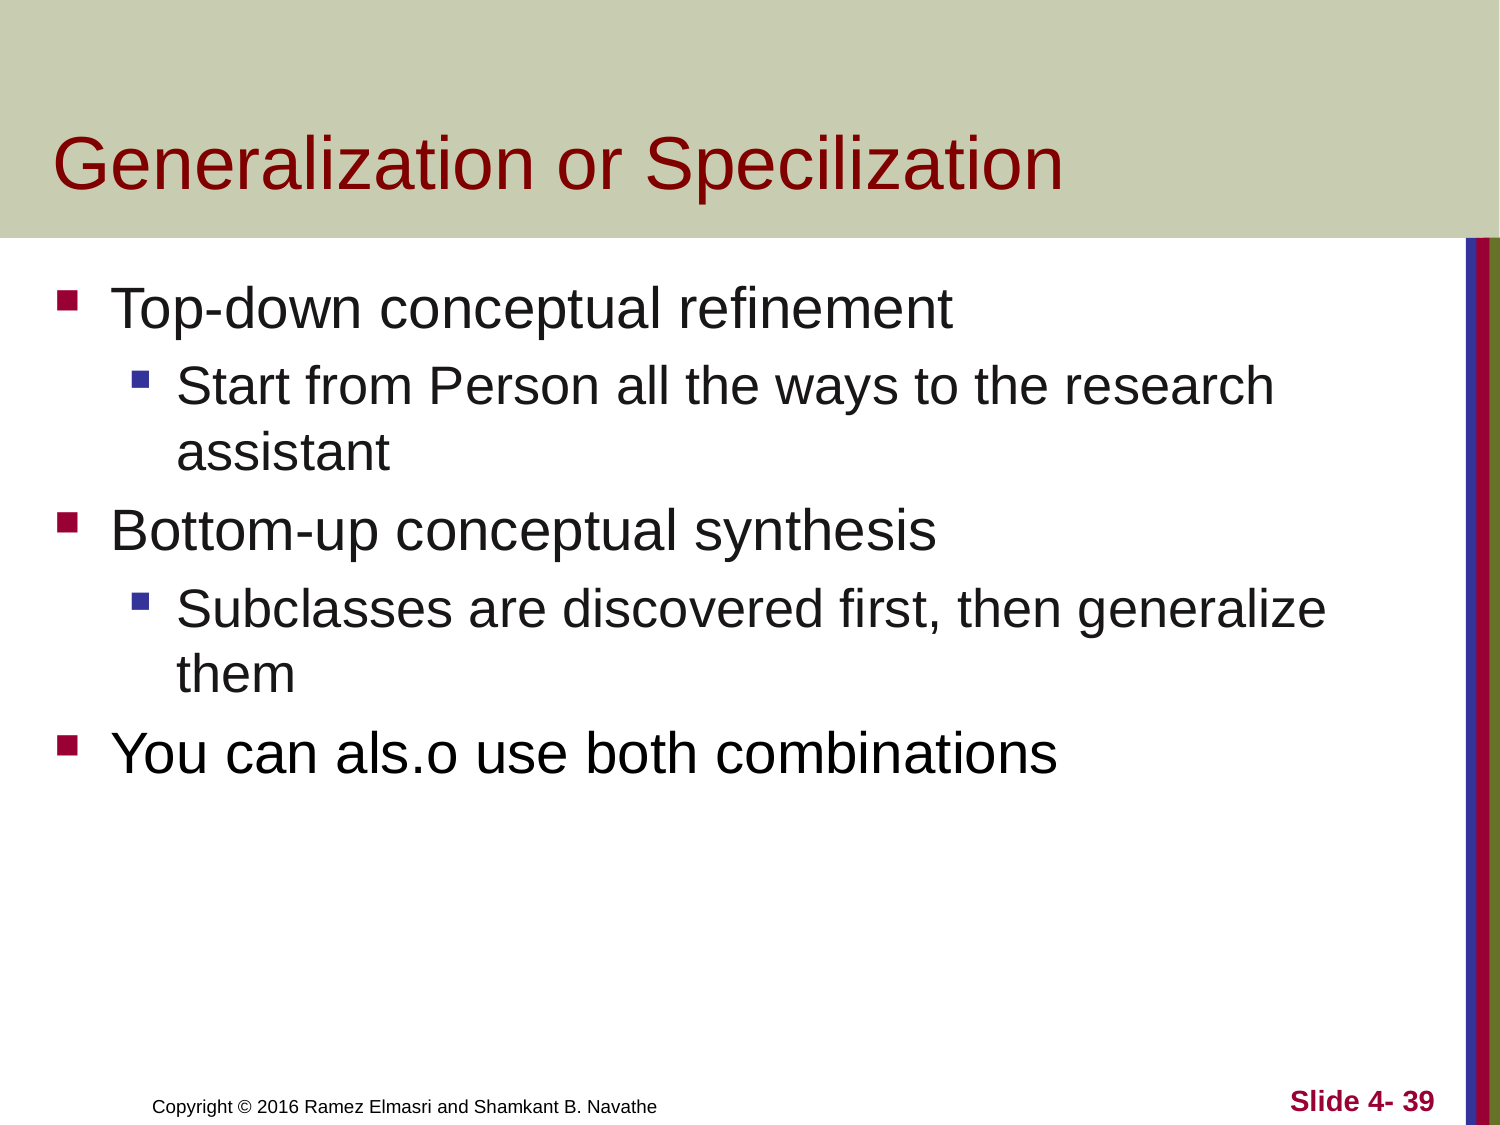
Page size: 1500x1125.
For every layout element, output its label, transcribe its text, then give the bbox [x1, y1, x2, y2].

slide_number Slide 4- 39 [1137, 1049, 1451, 1125]
title Generalization or Specilization [37, 49, 1317, 213]
list Top-down conceptual refinement Start from Person all the ways to the research assistant Bottom-up conceptual synthesis Subclasses are discovered first, then generalize them You can als.o use both combinations [39, 262, 1400, 1013]
